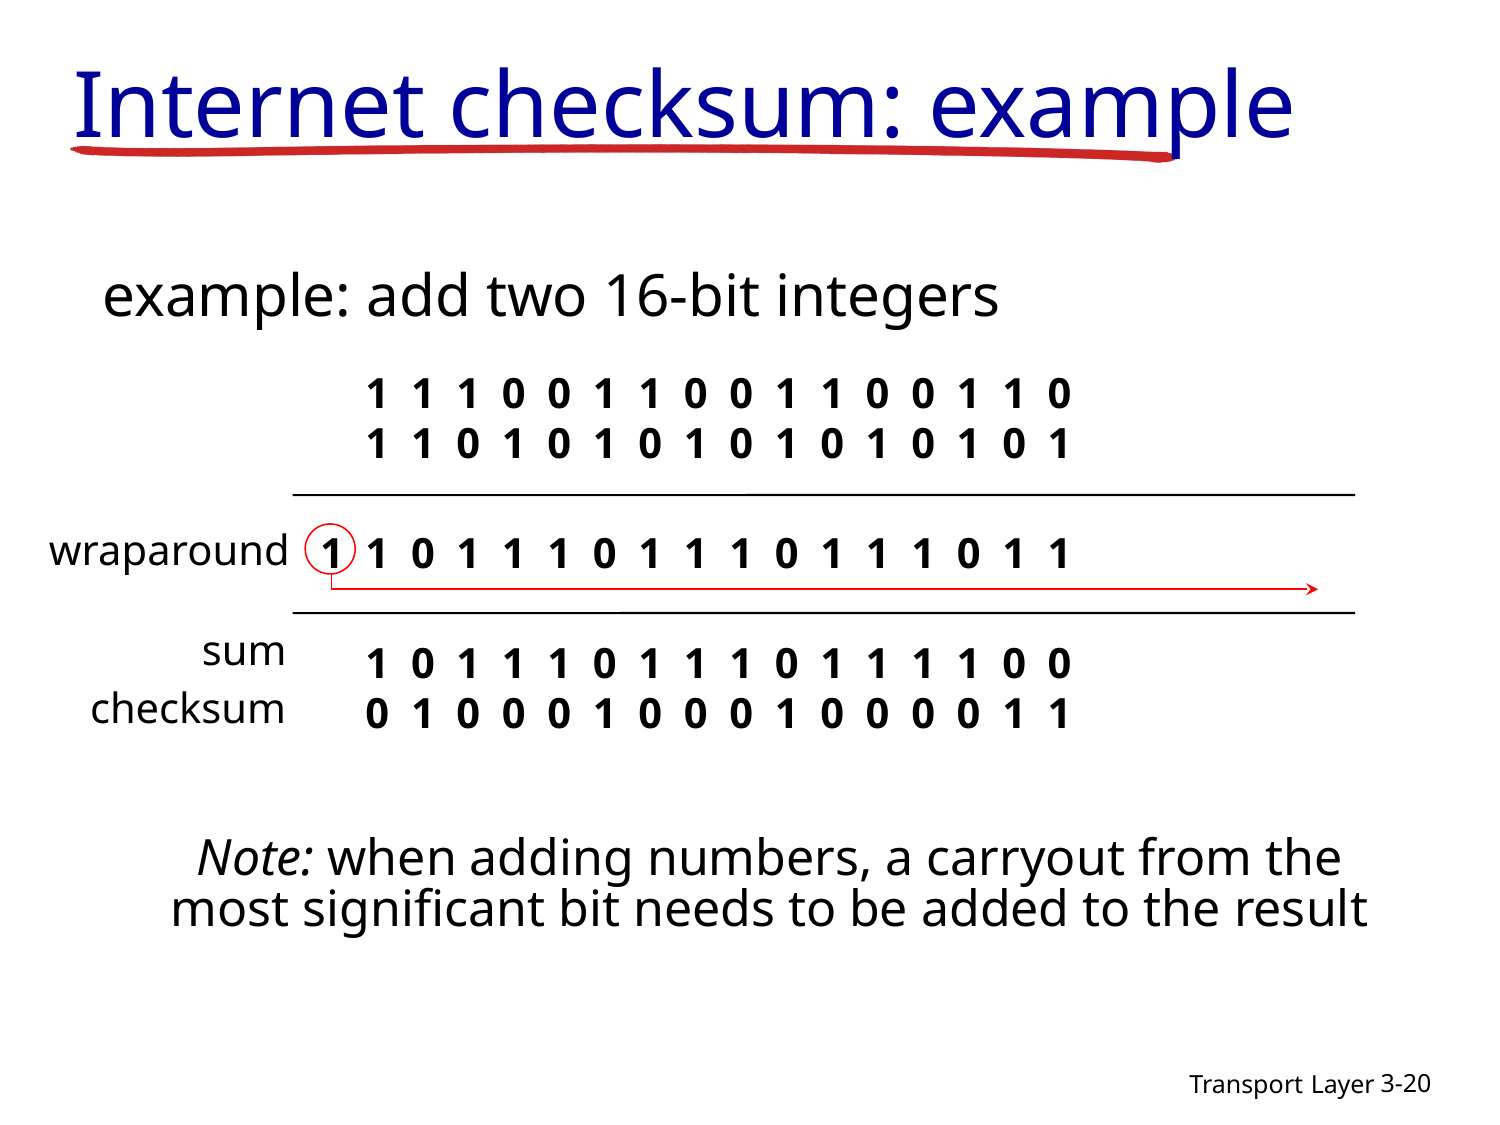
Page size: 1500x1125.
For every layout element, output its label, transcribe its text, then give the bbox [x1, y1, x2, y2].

title Internet checksum: example [58, 44, 1334, 158]
text_box [331, 574, 1319, 596]
picture [65, 139, 1191, 168]
slide_number 3-20 [1365, 1060, 1477, 1106]
text_box wraparound [34, 516, 305, 582]
footer Transport Layer [914, 1057, 1390, 1105]
text_box 1 1 1 1 0 0 1 1 0 0 1 1 0 0 1 1 0 1 1 1 0 1 0 1 0 1 0 1 0 1 0 1 0 1 1 1 0 1 1 1 0 1 1 1 0 1 1 1 0 1 1 1 1 0 1 1 1 0 1 1 1 0 1 1 1 1 0 0 1 0 1 0 0 0 1 0 0 0 1 0 0 0 0 1 1 [305, 496, 1356, 745]
text_box Note: when adding numbers, a carryout from the most significant bit needs to be added to the result [139, 827, 1401, 1004]
text_box sum [187, 616, 302, 674]
text_box checksum [75, 674, 302, 739]
text_box 1 1 1 1 0 0 1 1 0 0 1 1 0 0 1 1 0 1 1 1 0 1 0 1 0 1 0 1 0 1 0 1 0 1 1 1 0 1 1 1 0 1 1 1 0 1 1 1 0 1 1 1 1 0 1 1 1 0 1 1 1 0 1 1 1 1 0 0 1 0 1 0 0 0 1 0 0 0 1 0 0 0 0 1 1 [305, 359, 1356, 495]
list example: add two 16-bit integers [87, 229, 1363, 680]
text_box [305, 523, 356, 574]
